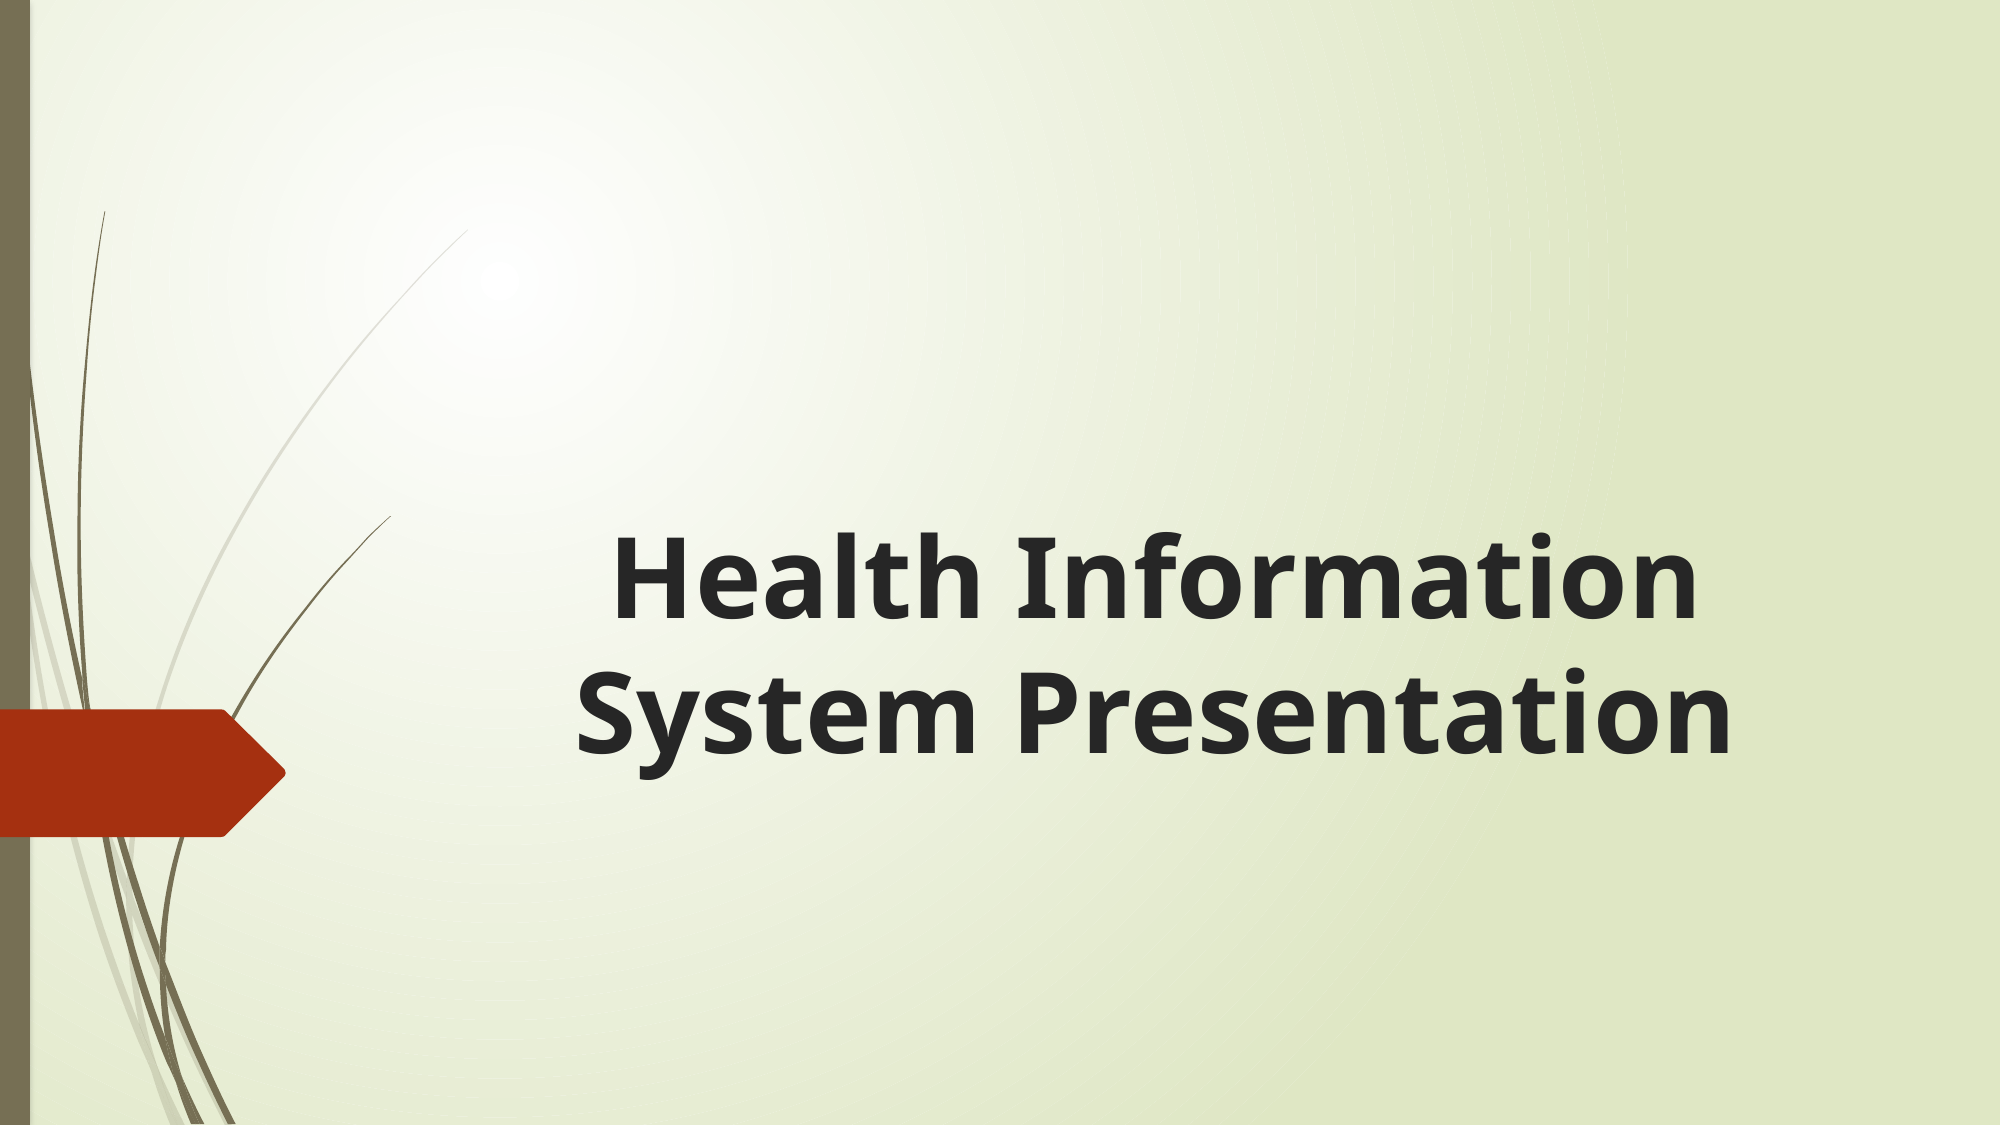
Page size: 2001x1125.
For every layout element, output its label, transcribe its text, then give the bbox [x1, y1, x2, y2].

title Health Information System Presentation [424, 412, 1888, 784]
